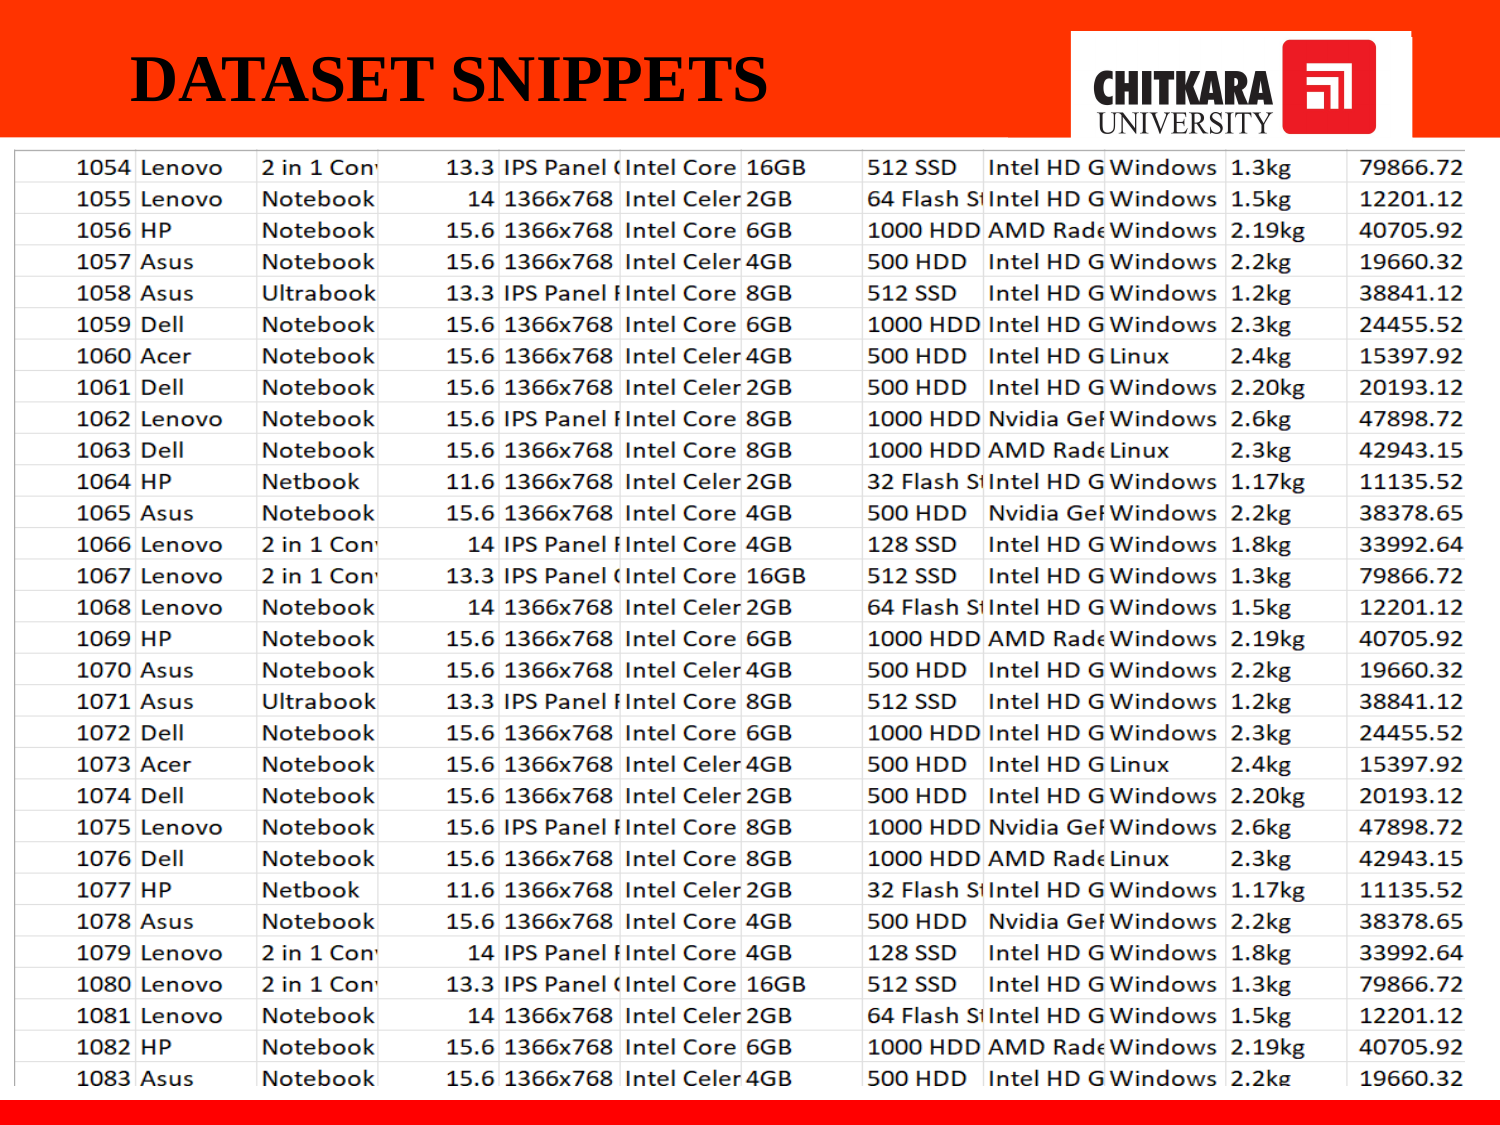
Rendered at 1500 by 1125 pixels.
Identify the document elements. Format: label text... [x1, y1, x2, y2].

picture [14, 149, 1465, 1086]
picture [1074, 37, 1391, 138]
title DATASET SNIPPETS [0, 0, 900, 150]
